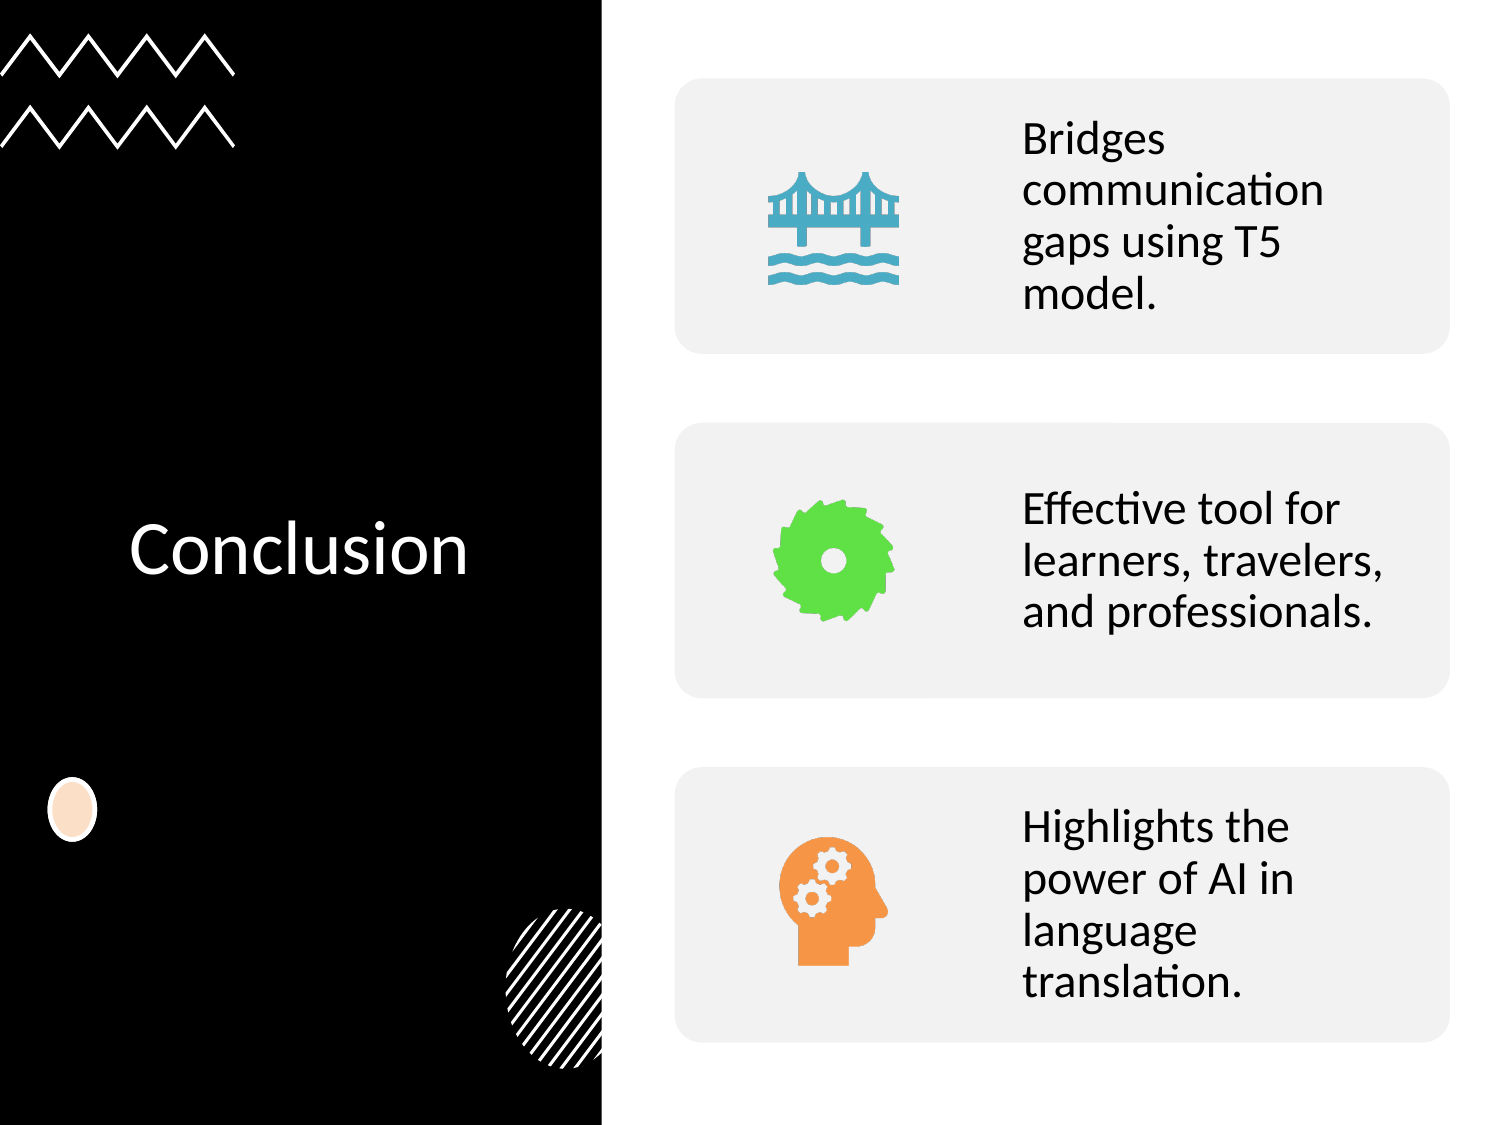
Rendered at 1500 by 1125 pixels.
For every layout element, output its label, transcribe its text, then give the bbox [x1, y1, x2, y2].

title Conclusion [103, 196, 497, 892]
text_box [0, 33, 236, 150]
text_box [47, 777, 97, 842]
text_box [505, 908, 626, 1069]
text_box [604, 0, 1500, 1125]
text_box [0, 0, 604, 1125]
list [674, 78, 1451, 1043]
